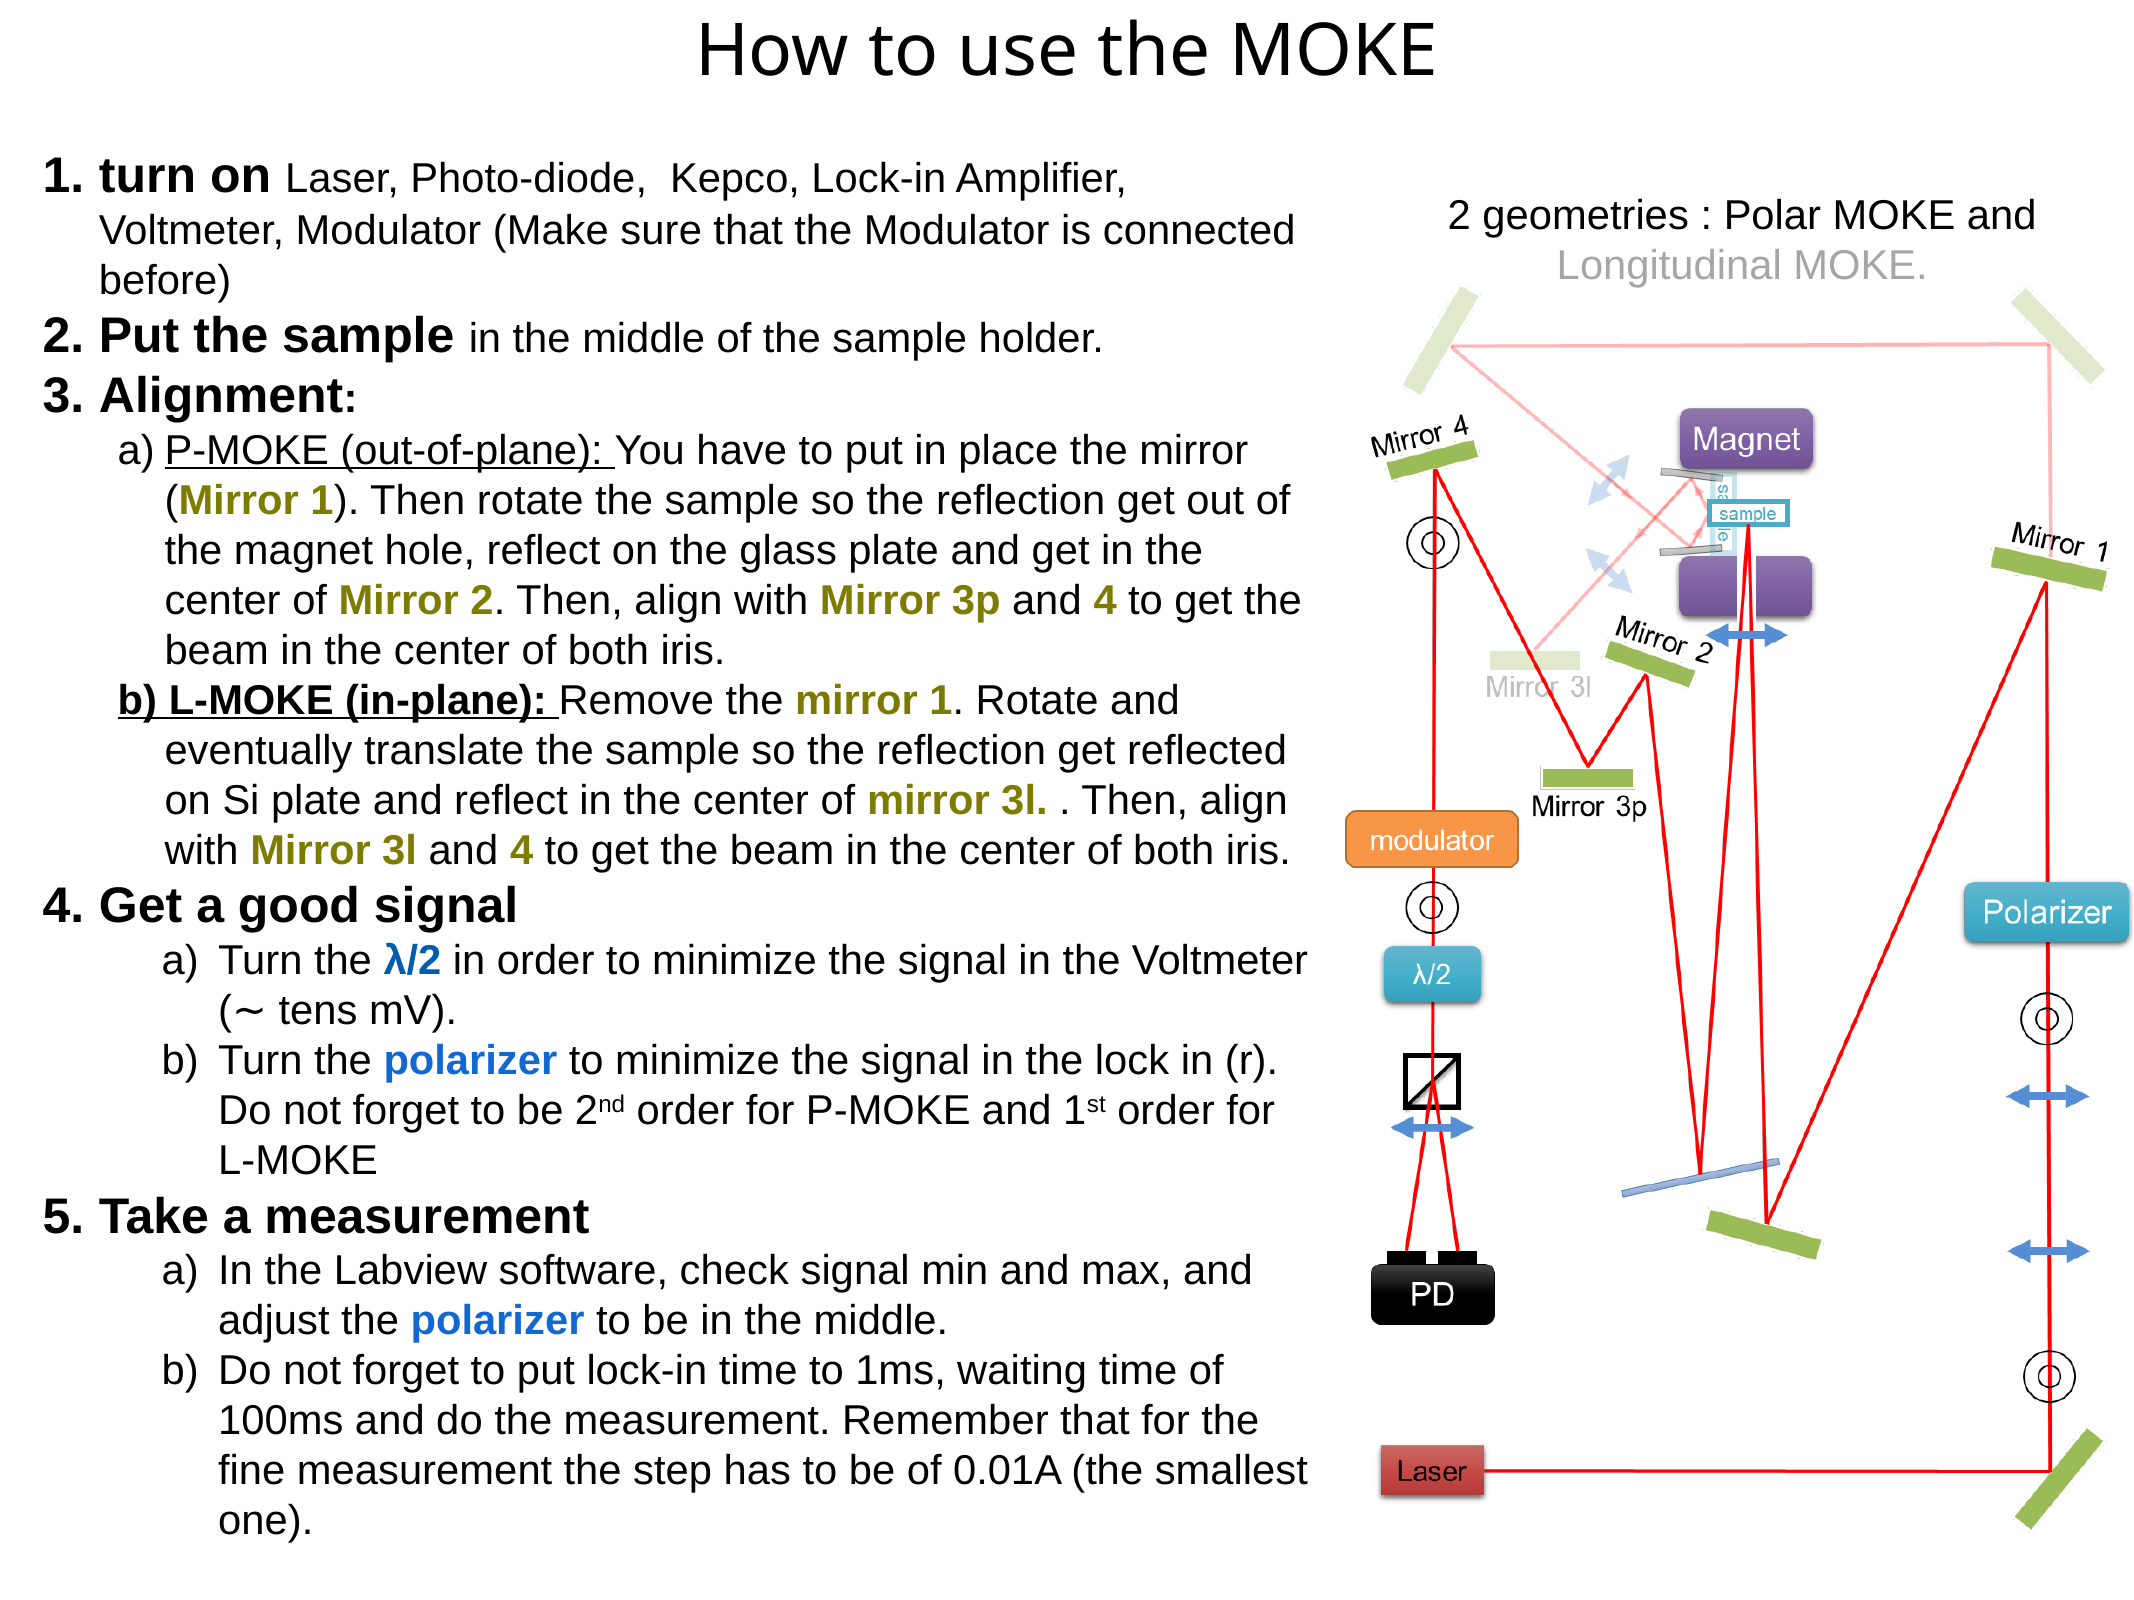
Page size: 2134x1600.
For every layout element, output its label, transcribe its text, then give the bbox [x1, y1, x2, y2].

text_box turn on Laser, Photo-diode, Kepco, Lock-in Amplifier, Voltmeter, Modulator (Make sure that the Modulator is connected before) Put the sample in the middle of the sample holder. Alignment: P-MOKE (out-of-plane): You have to put in place the mirror (Mirror 1). Then rotate the sample so the reflection get out of the magnet hole, reflect on the glass plate and get in the center of Mirror 2. Then, align with Mirror 3p and 4 to get the beam in the center of both iris. b) L-MOKE (in-plane): Remove the mirror 1. Rotate and eventually translate the sample so the reflection get reflected on Si plate and reflect in the center of mirror 3l. . Then, align with Mirror 3l and 4 to get the beam in the center of both iris. Get a good signal Turn the λ/2 in order to minimize the signal in the Voltmeter (∼ tens mV). Turn the polarizer to minimize the signal in the lock in (r). Do not forget to be 2nd order for P-MOKE and 1st order for L-MOKE Take a measurement In the Labview software, check signal min and max, and adjust the polarizer to be in the middle. Do not forget to put lock-in time to 1ms, waiting time of 100ms and do the measurement. Remember that for the fine measurement the step has to be of 0.01A (the smallest one). [34, 134, 1332, 1552]
title How to use the MOKE [208, 0, 1925, 98]
picture [1345, 281, 2134, 1533]
text_box 2 geometries : Polar MOKE and Longitudinal MOKE. [1352, 180, 2132, 281]
